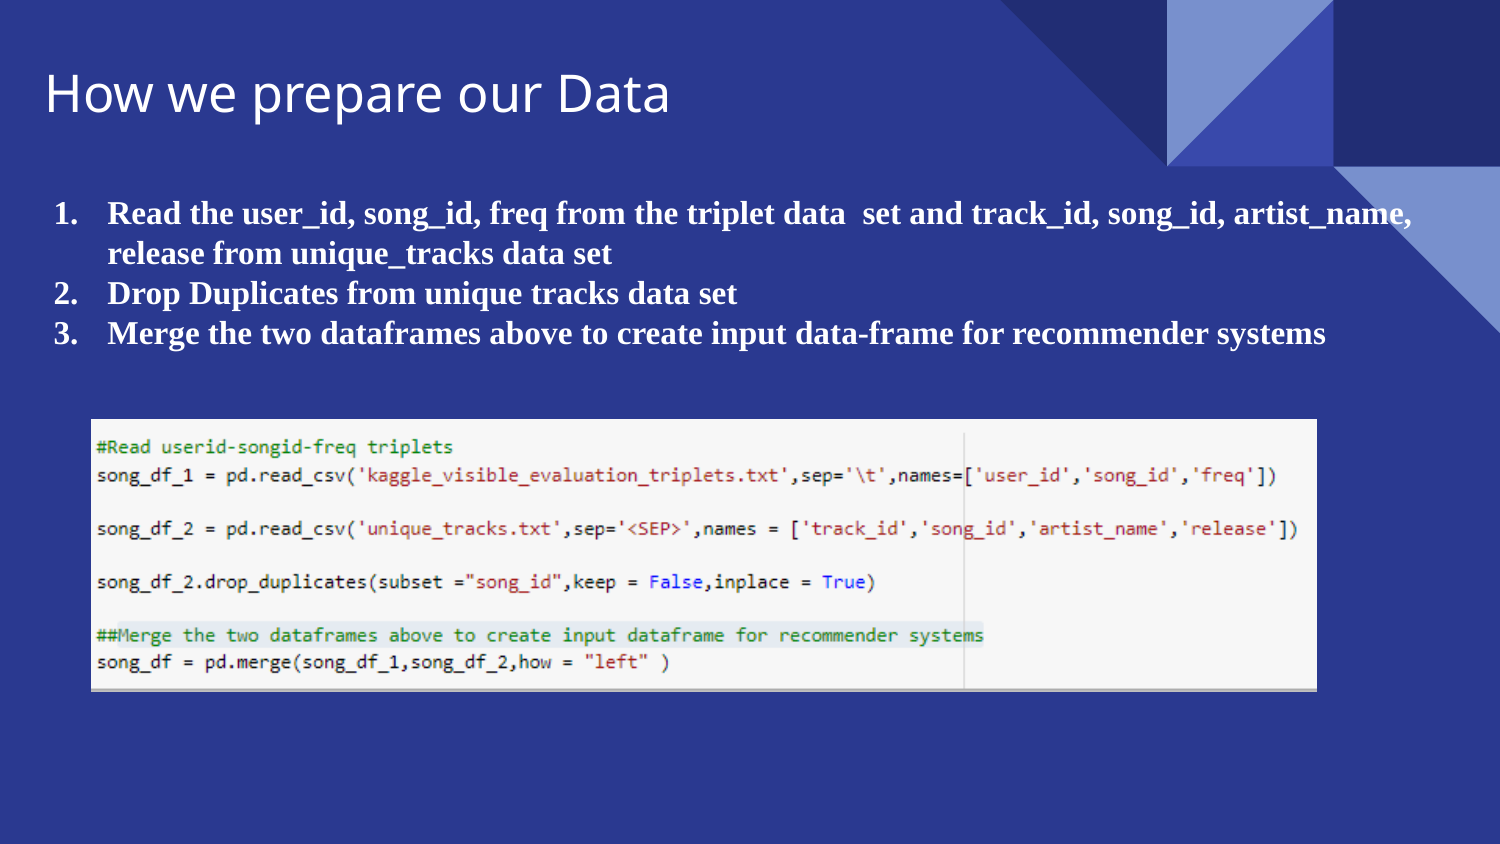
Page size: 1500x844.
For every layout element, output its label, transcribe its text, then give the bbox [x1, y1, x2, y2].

picture [91, 419, 1317, 692]
title How we prepare our Data [29, 22, 1379, 161]
text_box Read the user_id, song_id, freq from the triplet data set and track_id, song_id, artist_name, release from unique_tracks data set Drop Duplicates from unique tracks data set Merge the two dataframes above to create input data-frame for recommender systems [17, 176, 1470, 401]
